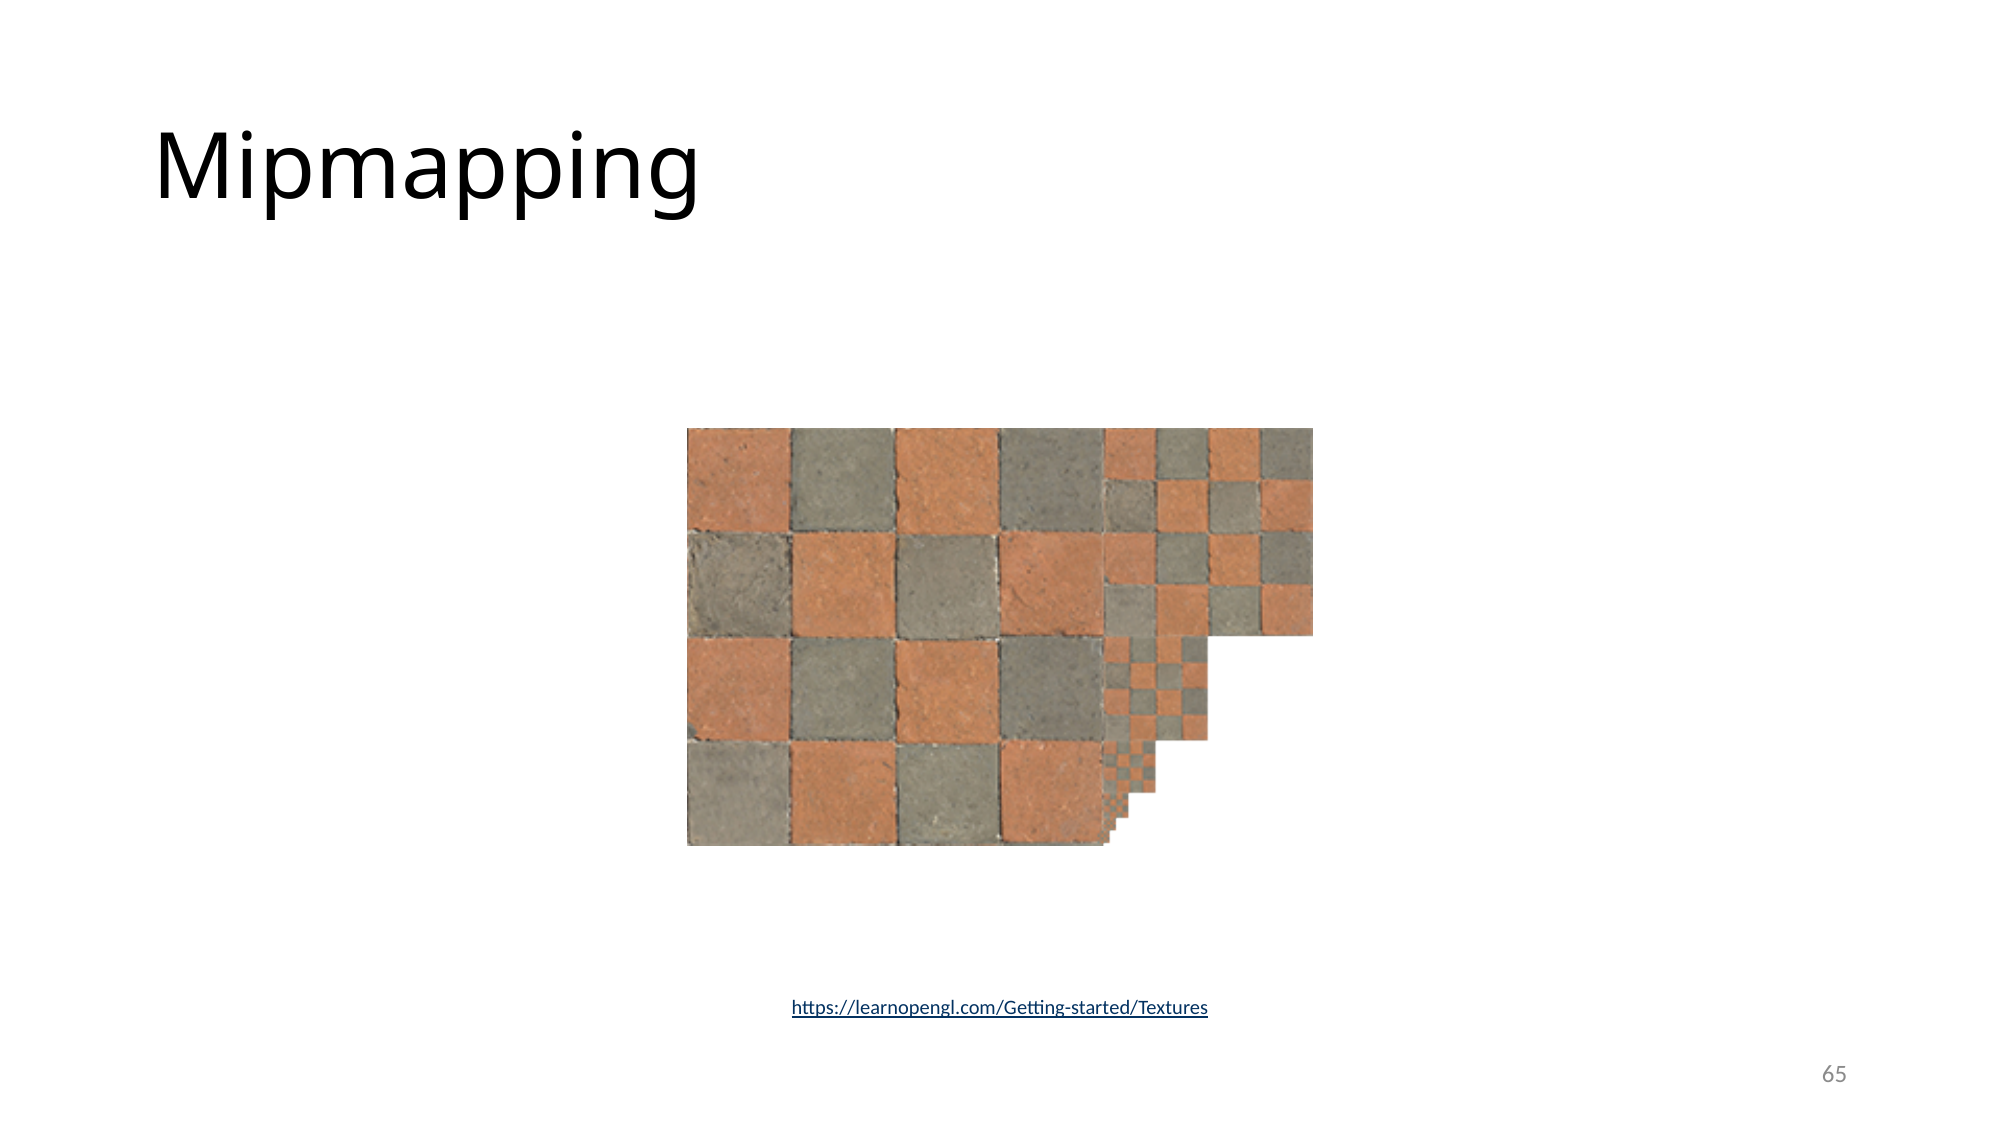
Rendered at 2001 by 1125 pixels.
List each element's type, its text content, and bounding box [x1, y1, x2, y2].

slide_number 65 [1412, 1042, 1863, 1103]
title Mipmapping [137, 59, 1863, 278]
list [687, 428, 1313, 846]
list https://learnopengl.com/Getting-started/Textures [137, 989, 1863, 1028]
